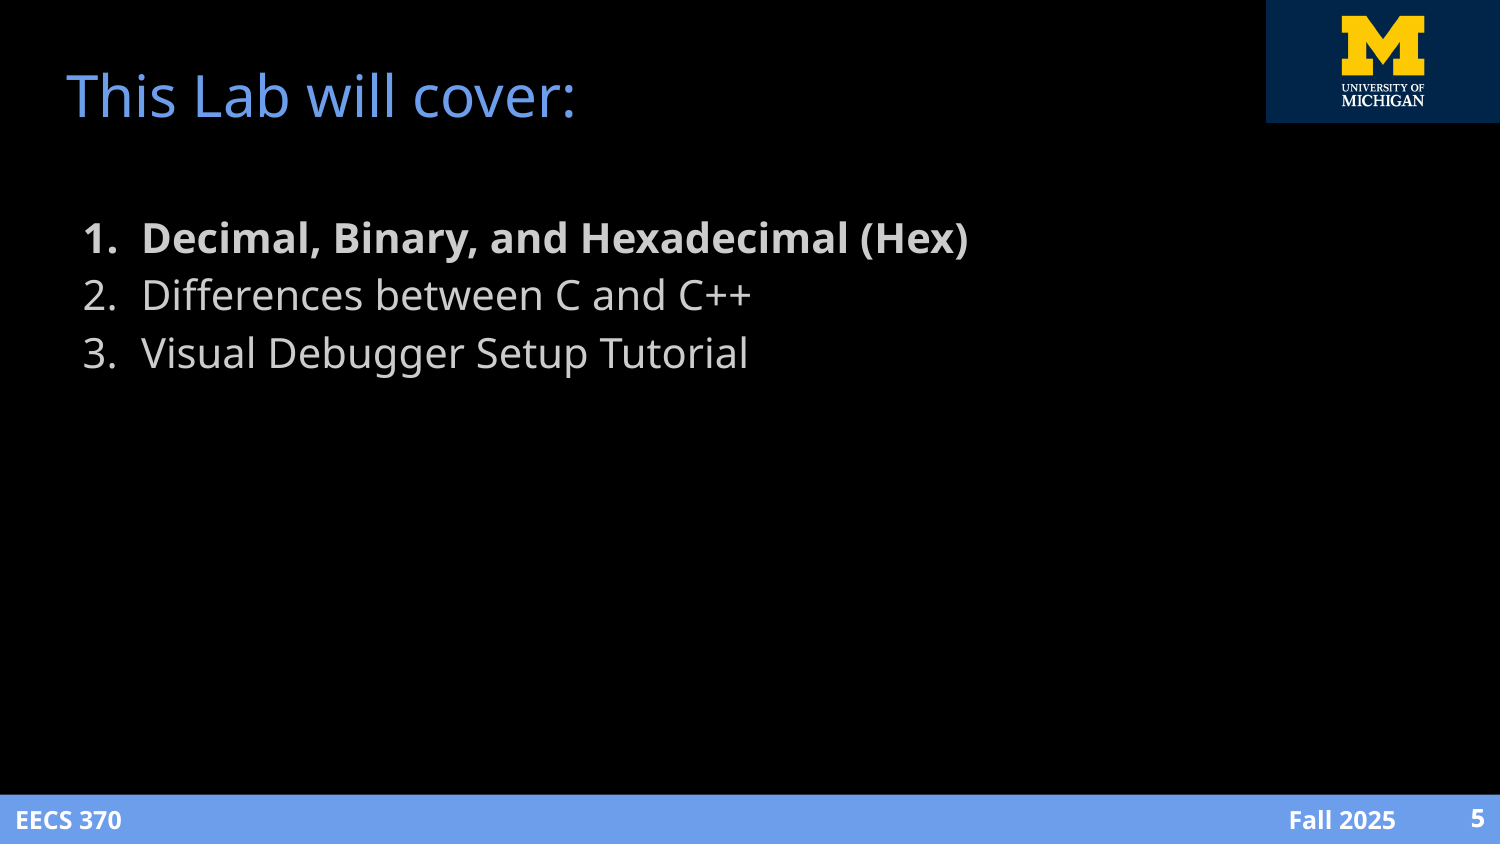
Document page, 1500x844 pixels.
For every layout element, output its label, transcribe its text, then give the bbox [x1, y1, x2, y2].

title This Lab will cover: [51, 0, 1267, 189]
slide_number ‹#› [1411, 794, 1500, 844]
list Decimal, Binary, and Hexadecimal (Hex) Differences between C and C++ Visual Debugger Setup Tutorial [51, 189, 1449, 750]
picture [1267, 0, 1500, 123]
